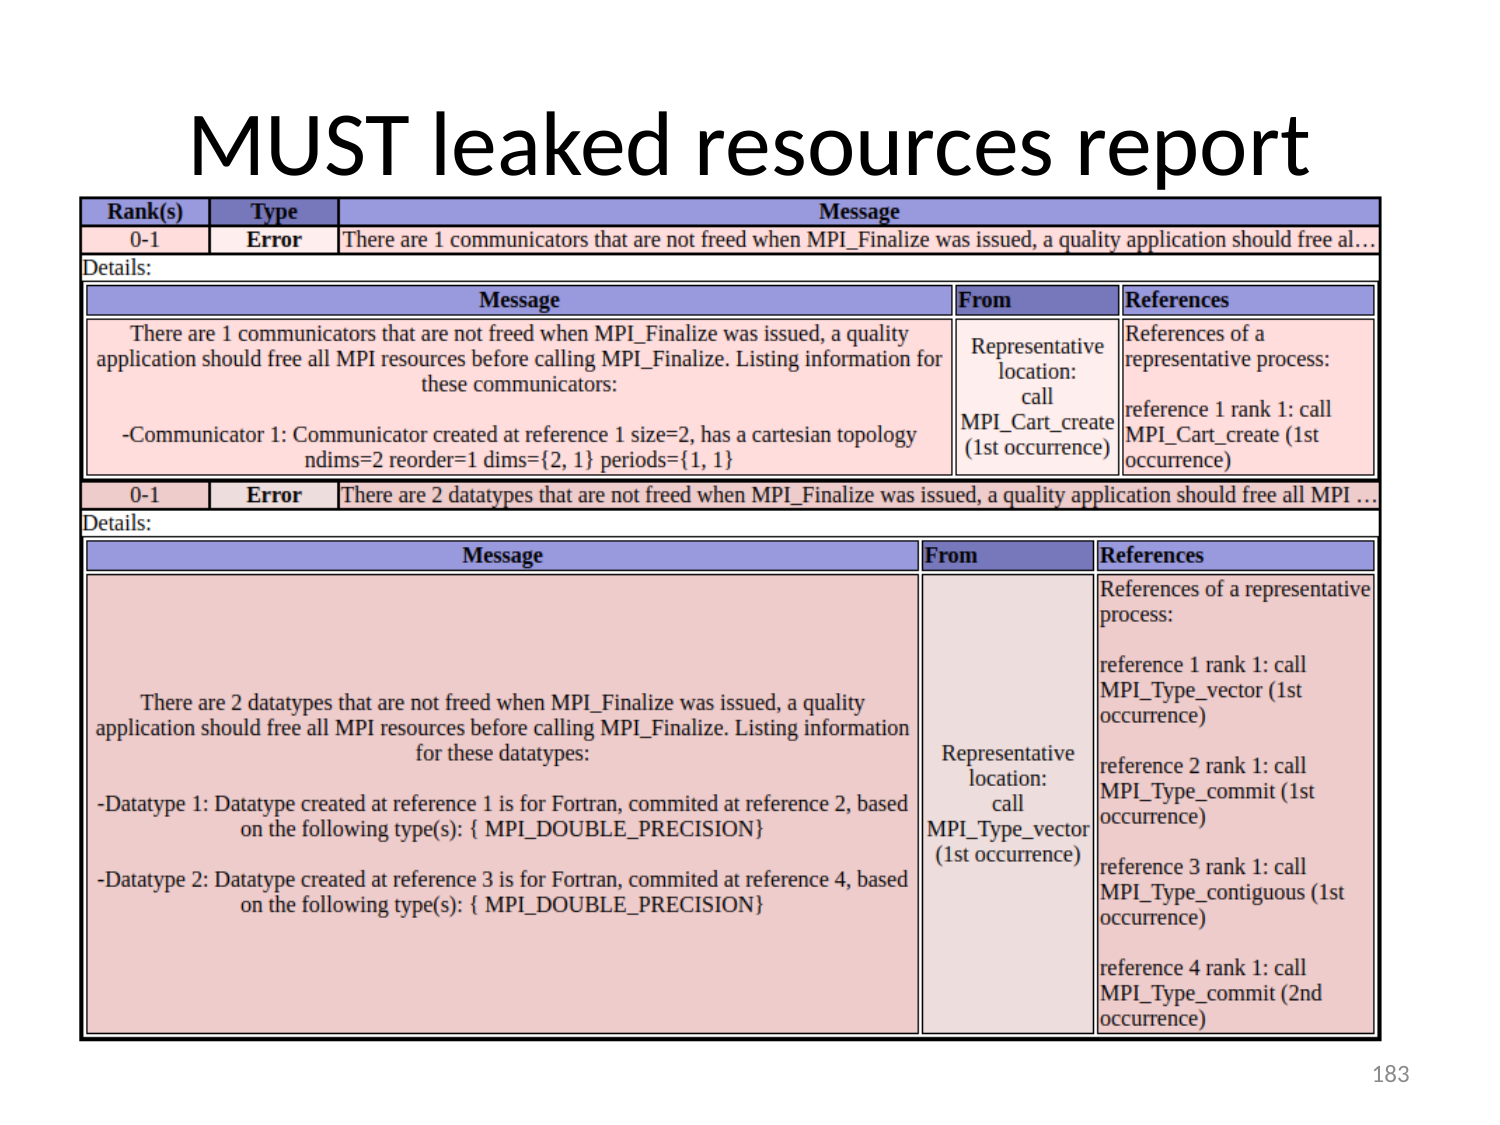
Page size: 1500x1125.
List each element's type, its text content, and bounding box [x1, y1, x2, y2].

slide_number 183 [1074, 1042, 1425, 1103]
title MUST leaked resources report [75, 45, 1425, 233]
picture [77, 191, 1387, 1047]
